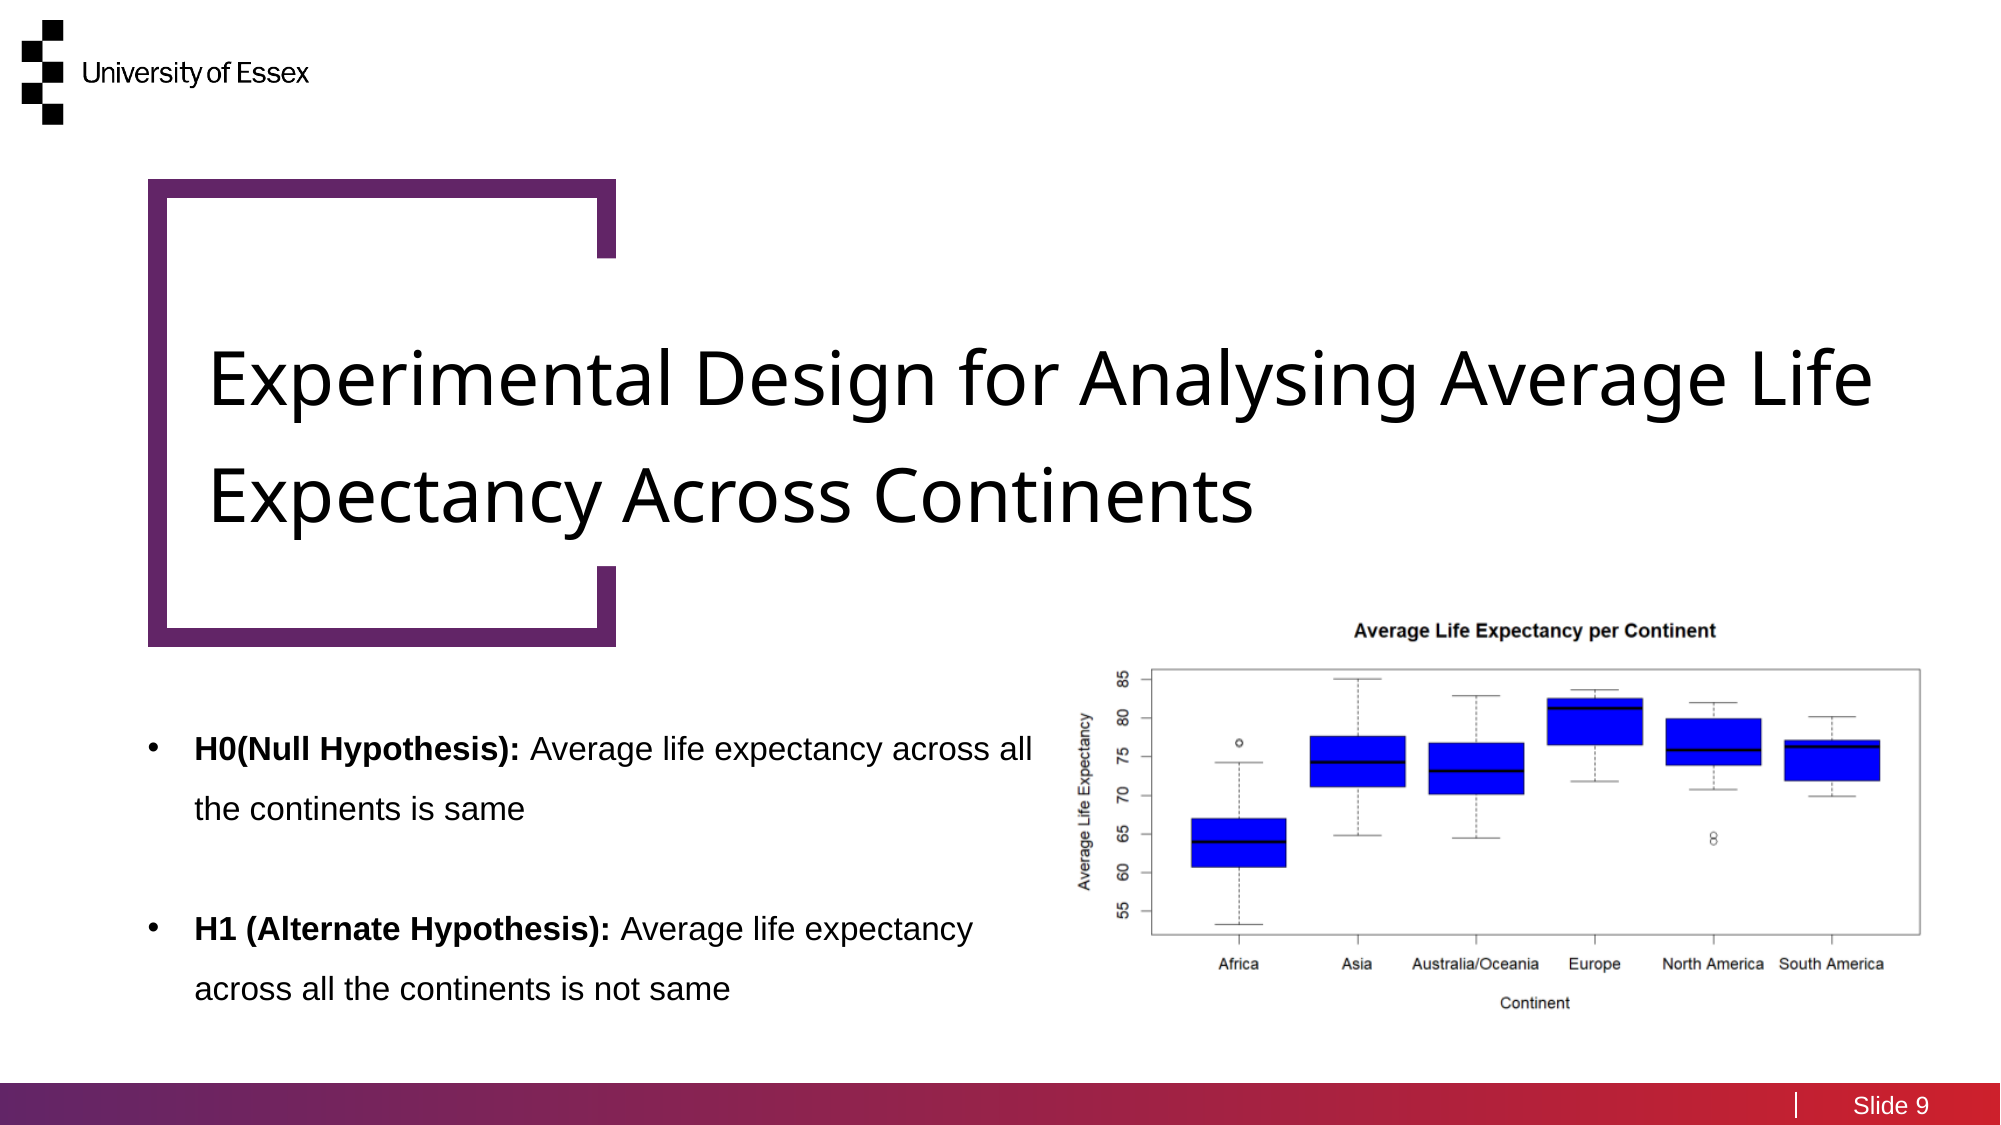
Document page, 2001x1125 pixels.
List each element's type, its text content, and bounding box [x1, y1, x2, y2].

text_box H0(Null Hypothesis): Average life expectancy across all the continents is same H1 (Alternate Hypothesis): Average life expectancy across all the continents is not same [73, 700, 1053, 1053]
slide_number 9 [1915, 1083, 1966, 1125]
list Experimental Design for Analysing Average Life Expectancy Across Continents [206, 295, 2000, 479]
picture [0, 0, 330, 146]
picture [1052, 604, 1955, 1021]
